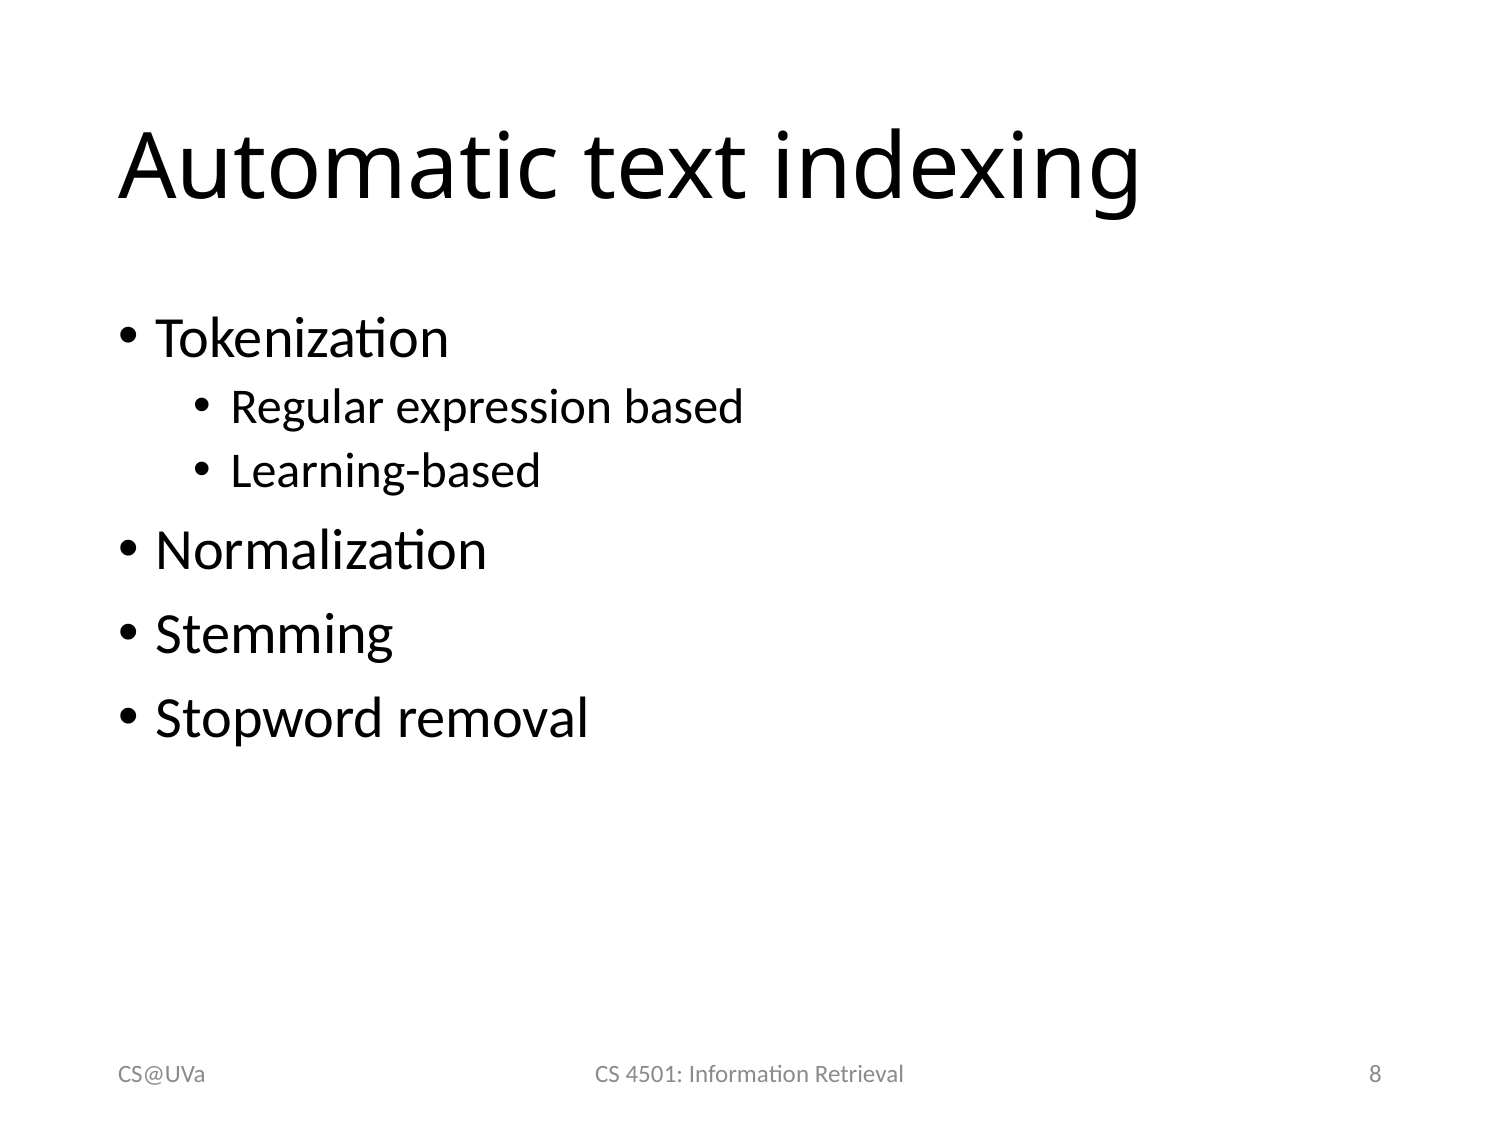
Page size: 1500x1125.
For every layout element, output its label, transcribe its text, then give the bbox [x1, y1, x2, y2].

title Automatic text indexing [103, 59, 1397, 278]
footer CS 4501: Information Retrieval [496, 1042, 1004, 1103]
slide_number CS@UVa [103, 1042, 441, 1103]
list Tokenization Regular expression based Learning-based Normalization Stemming Stopword removal [103, 299, 1397, 1014]
slide_number 8 [1059, 1042, 1397, 1103]
